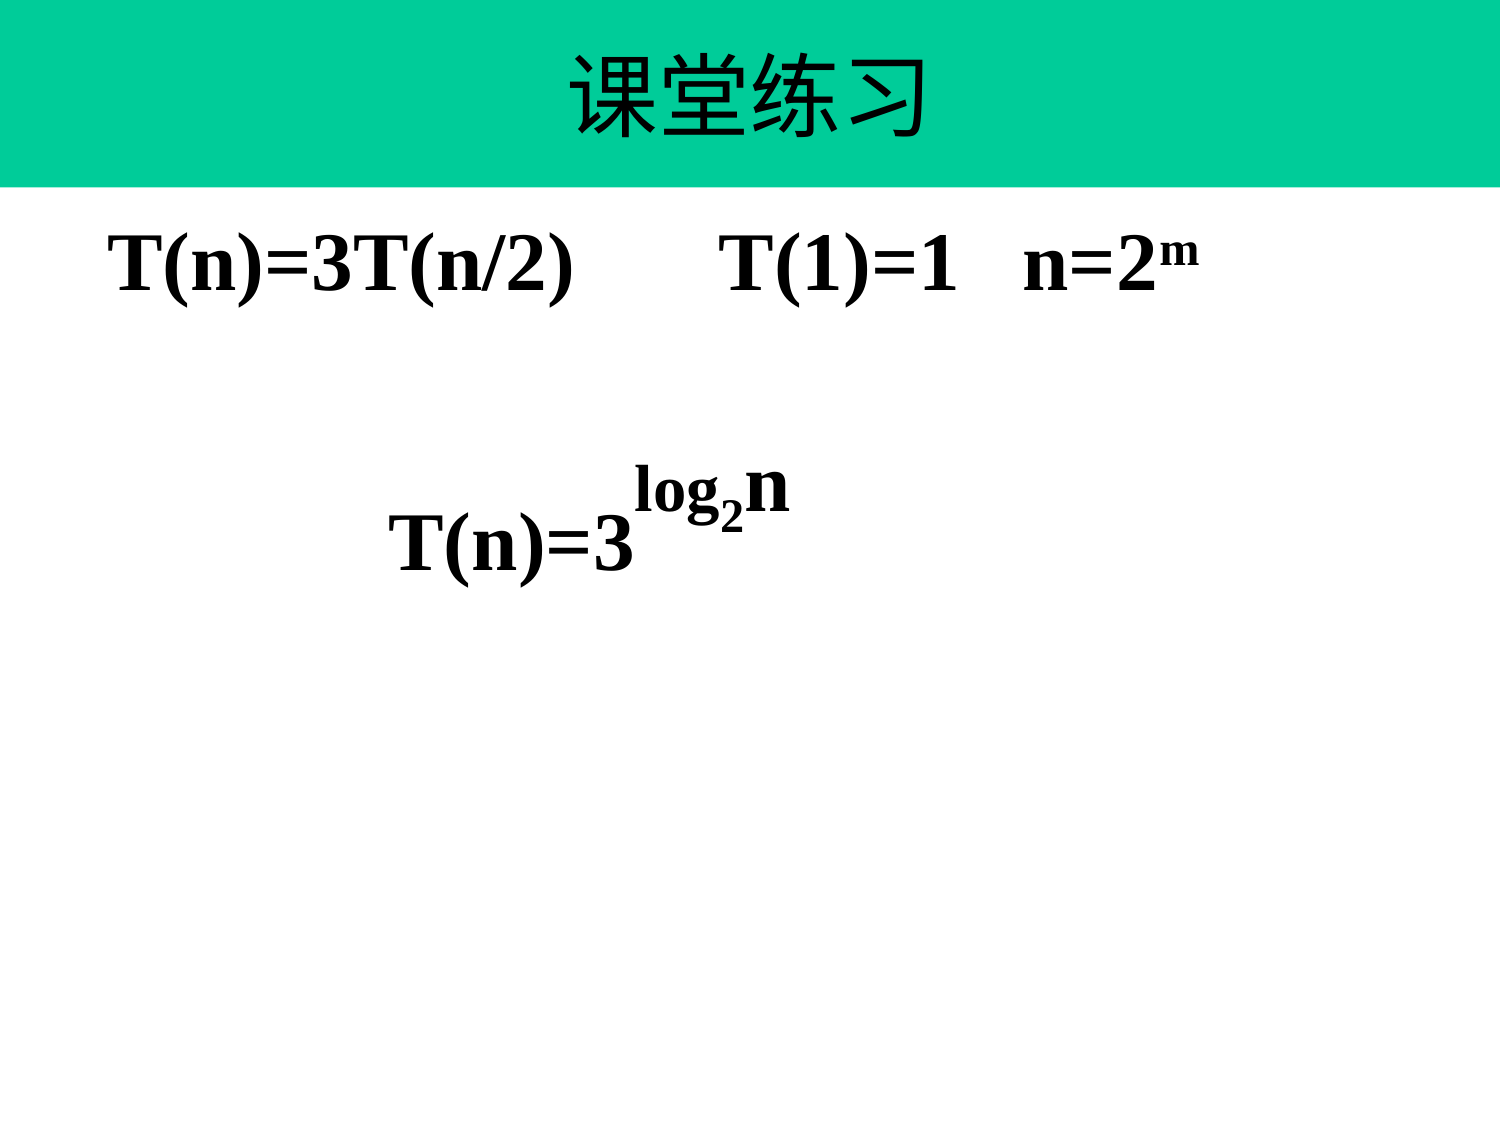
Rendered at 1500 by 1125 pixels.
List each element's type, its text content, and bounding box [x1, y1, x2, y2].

text_box T(n)=3T(n/2) T(1)=1 n=2m [92, 200, 1277, 315]
title 课堂练习 [0, 0, 1500, 188]
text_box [373, 420, 962, 595]
